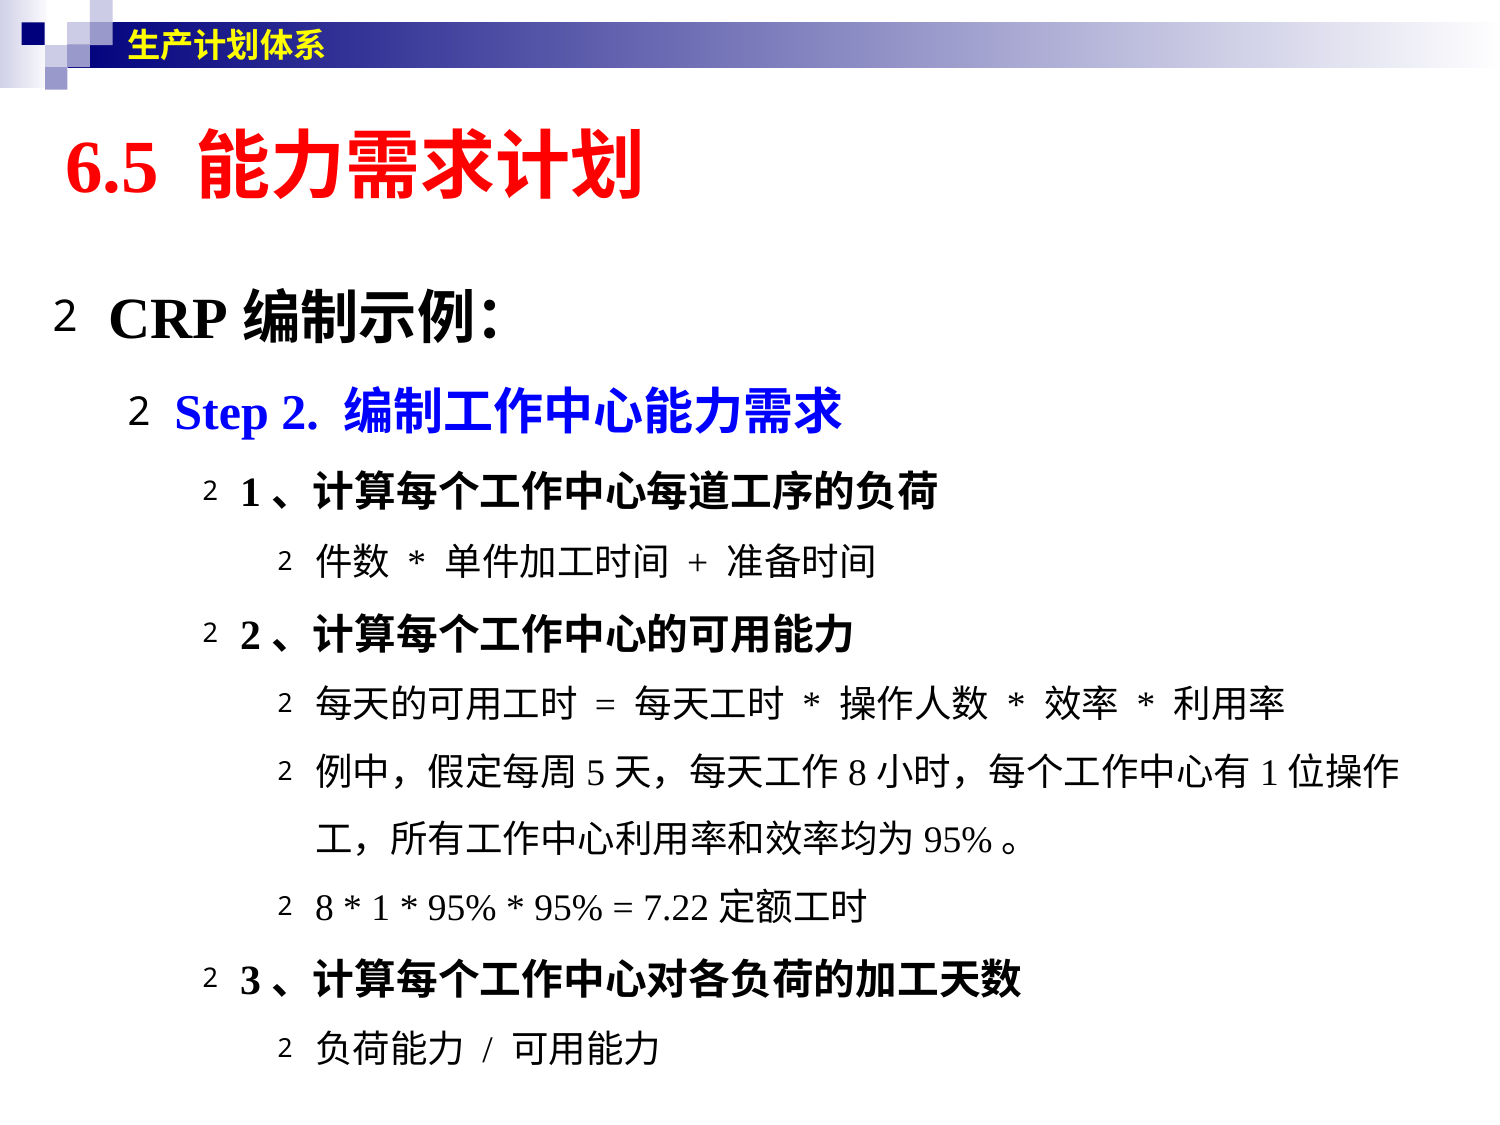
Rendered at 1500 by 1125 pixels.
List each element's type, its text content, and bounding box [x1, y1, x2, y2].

text_box 生产计划体系 [112, 0, 1438, 88]
list CRP编制示例： Step 2. 编制工作中心能力需求 1、计算每个工作中心每道工序的负荷 件数 * 单件加工时间 + 准备时间 2、计算每个工作中心的可用能力 每天的可用工时 = 每天工时 * 操作人数 * 效率 * 利用率 例中，假定每周5天，每天工作8小时，每个工作中心有1位操作工，所有工作中心利用率和效率均为95%。 8 * 1 * 95% * 95% = 7.22定额工时 3、计算每个工作中心对各负荷的加工天数 负荷能力 / 可用能力 [37, 237, 1425, 1125]
title 6.5 能力需求计划 [50, 112, 1400, 213]
